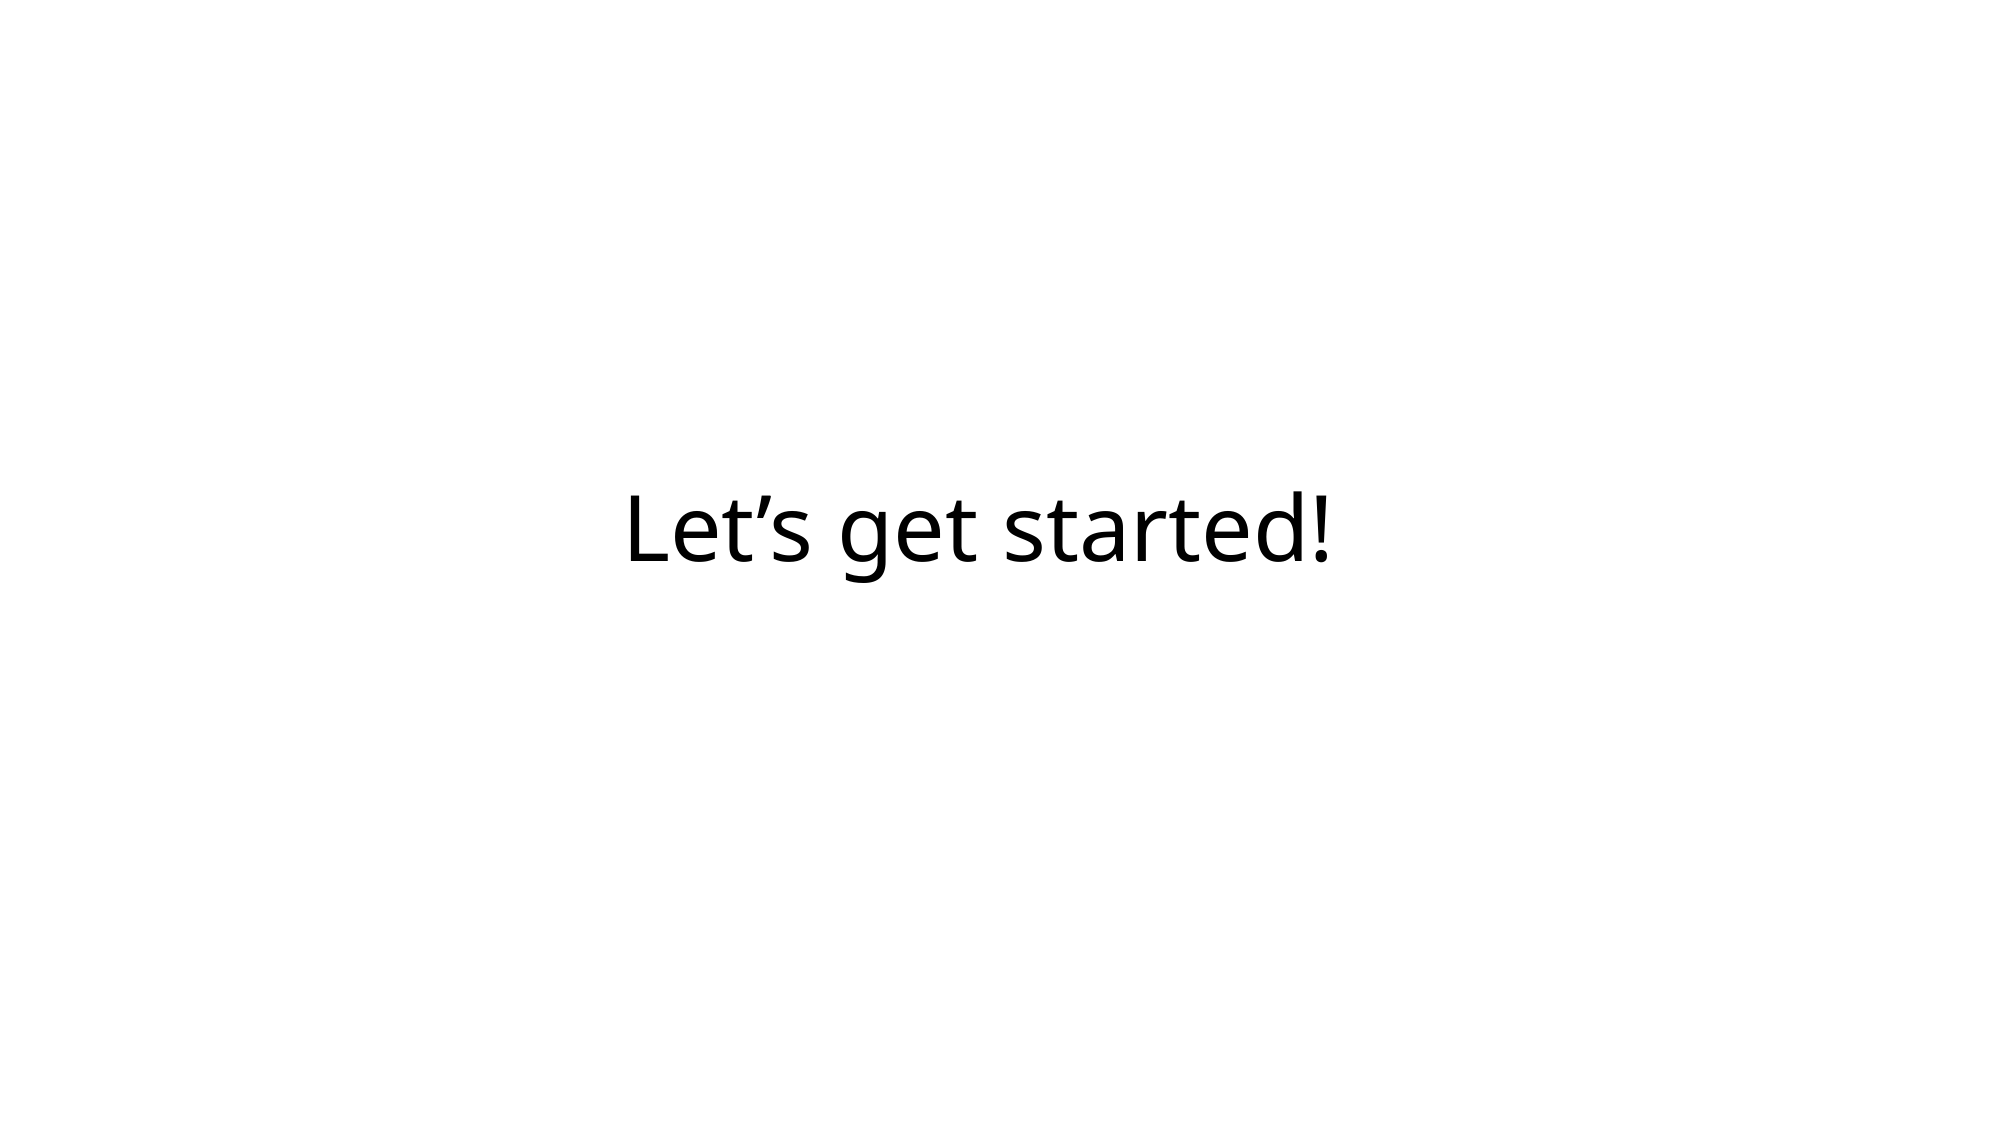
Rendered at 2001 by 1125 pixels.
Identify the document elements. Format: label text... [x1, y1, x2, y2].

title Let’s get started! [116, 423, 1842, 641]
